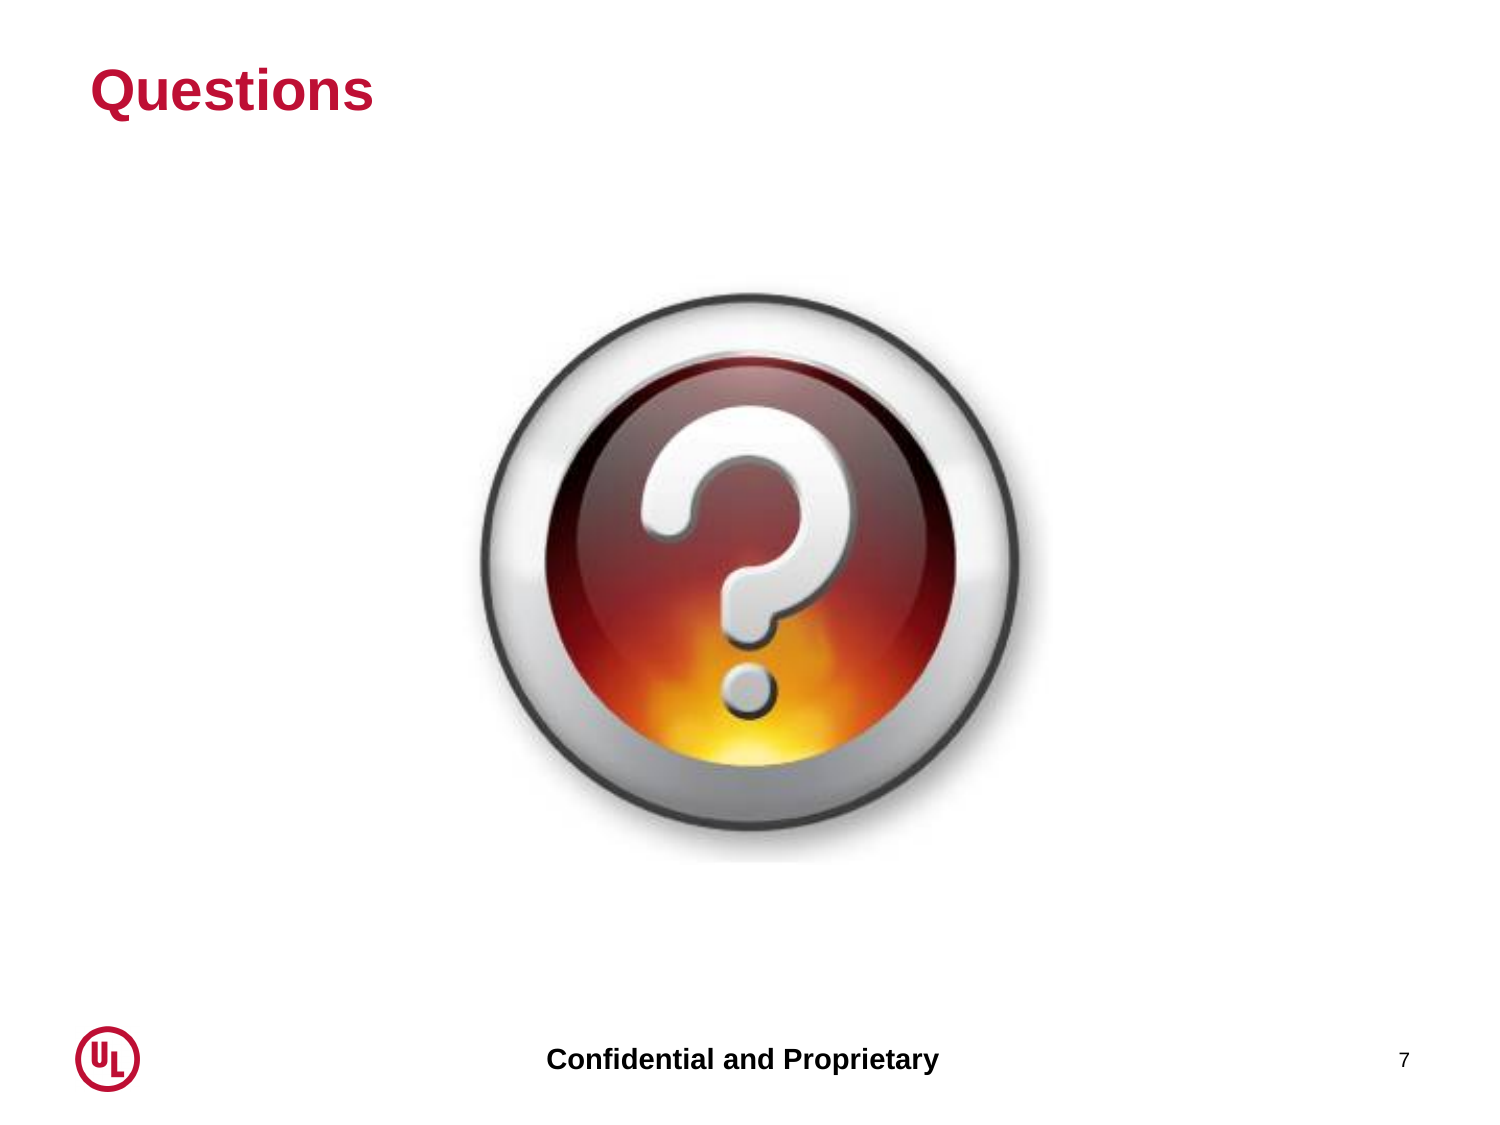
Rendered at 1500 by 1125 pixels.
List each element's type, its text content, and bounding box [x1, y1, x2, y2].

picture [75, 1026, 140, 1092]
title Questions [75, 45, 1425, 145]
picture [447, 260, 1053, 865]
slide_number 7 [1319, 1029, 1425, 1090]
